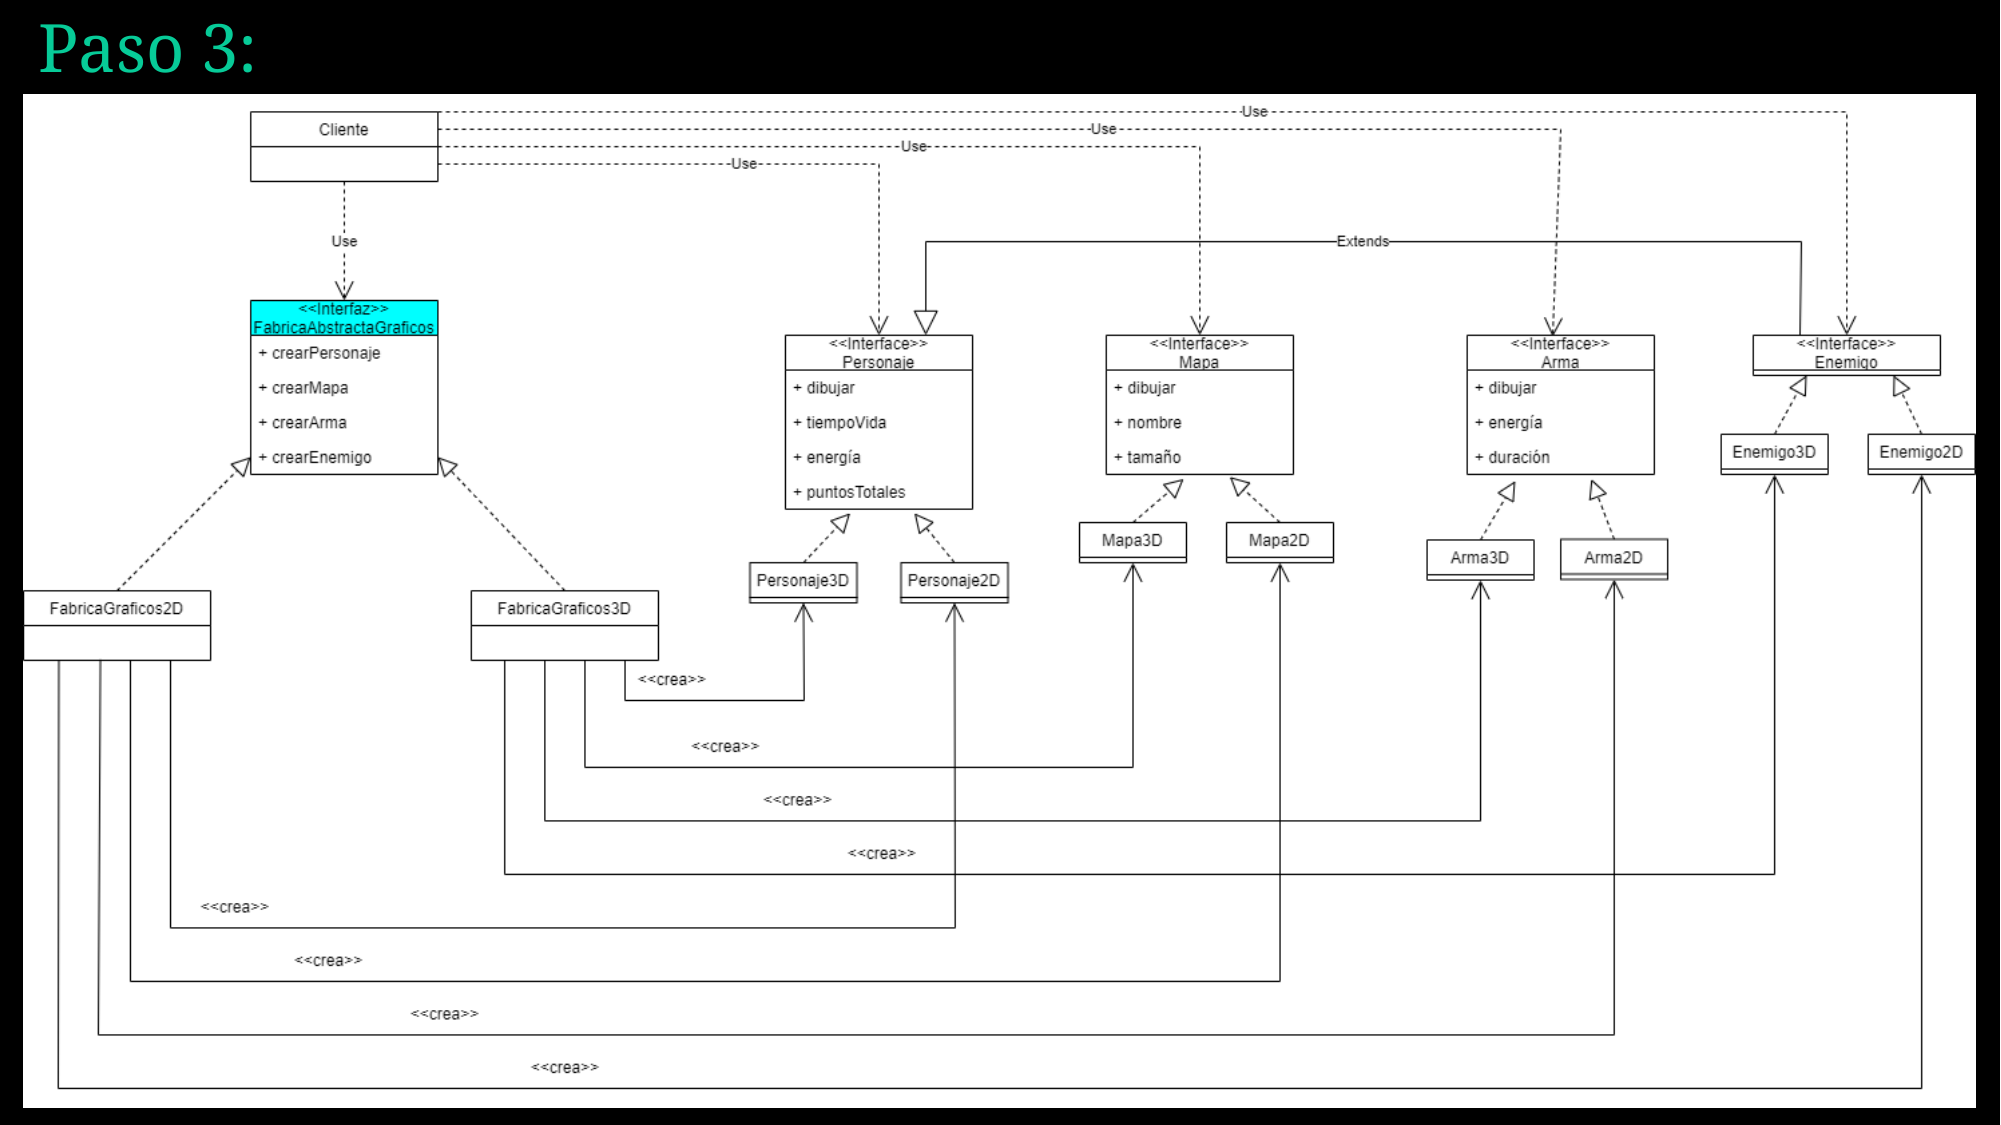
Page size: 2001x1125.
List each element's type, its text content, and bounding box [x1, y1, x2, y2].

title Paso 3: [23, 0, 1599, 94]
picture [23, 94, 1976, 1108]
